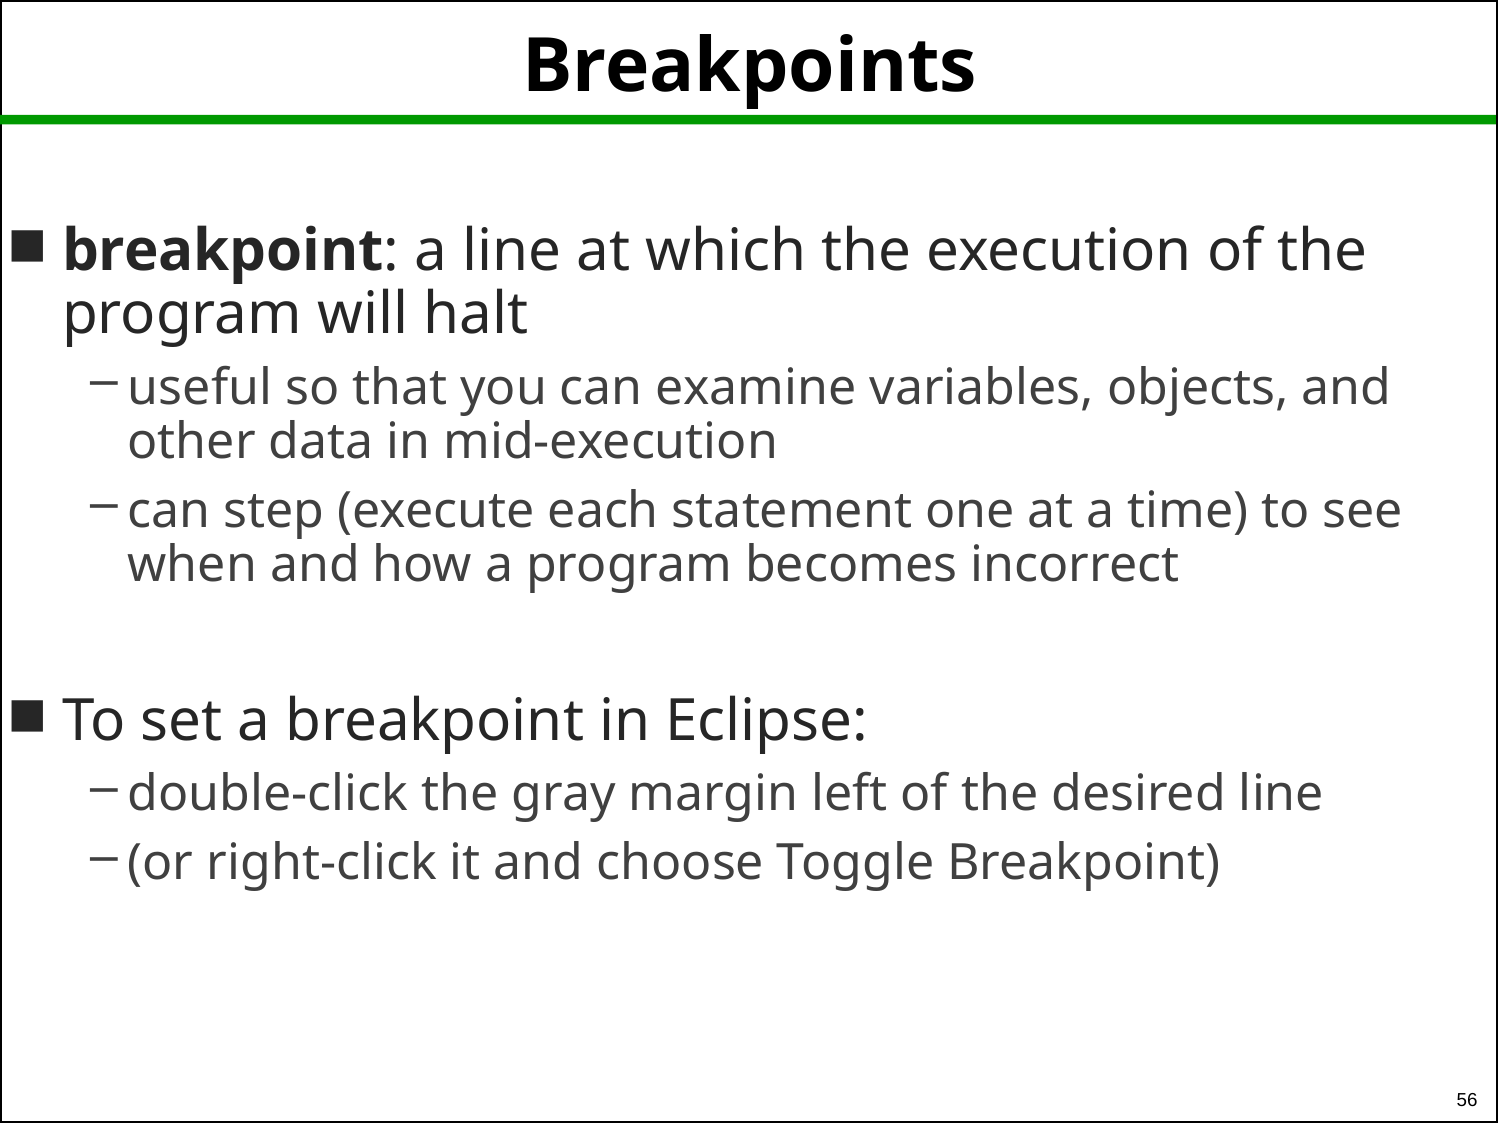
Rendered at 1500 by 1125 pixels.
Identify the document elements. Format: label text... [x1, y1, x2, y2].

list breakpoint: a line at which the execution of the program will halt useful so that you can examine variables, objects, and other data in mid-execution can step (execute each statement one at a time) to see when and how a program becomes incorrect To set a breakpoint in Eclipse: double-click the gray margin left of the desired line (or right-click it and choose Toggle Breakpoint) [0, 212, 1500, 1125]
slide_number 56 [1179, 1074, 1493, 1119]
title Breakpoints [7, 15, 1493, 120]
